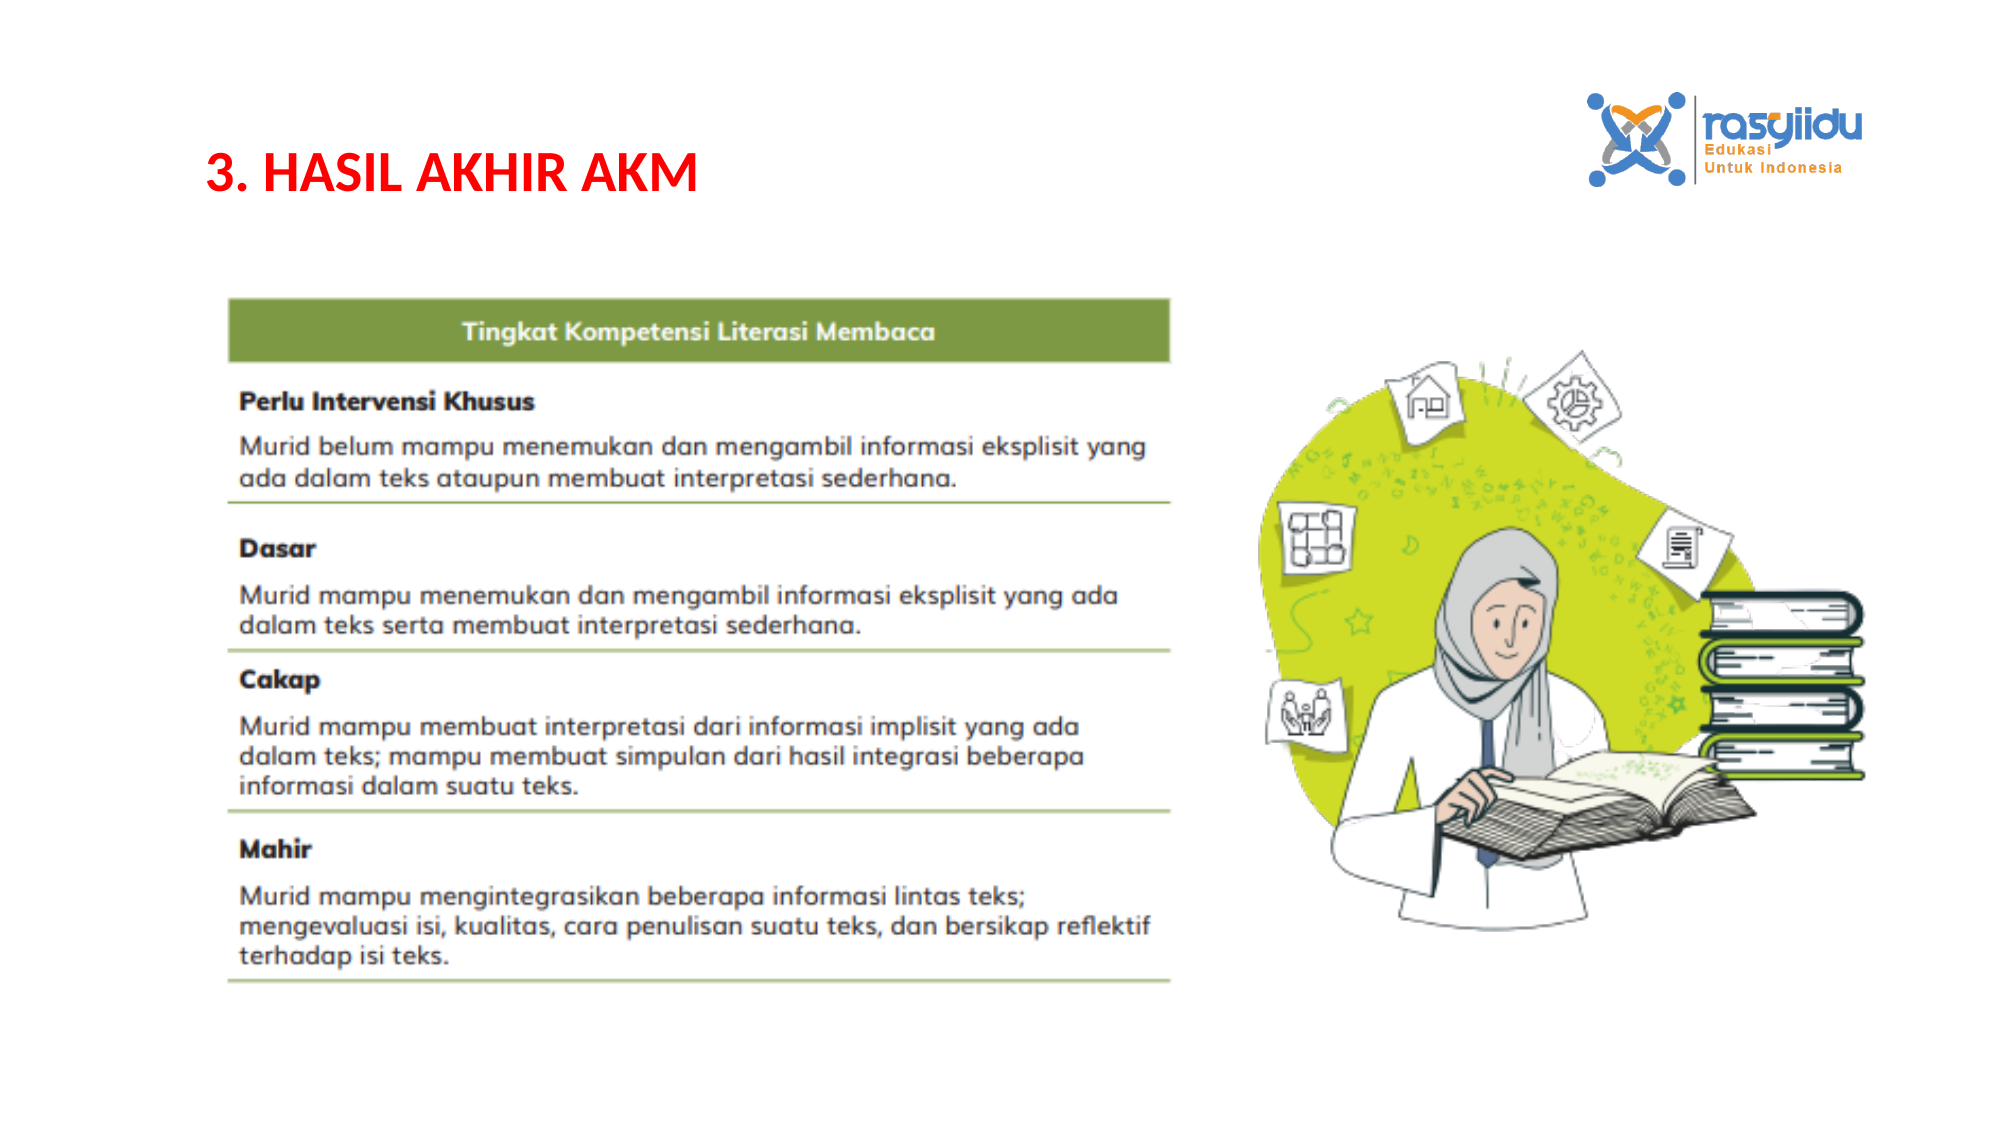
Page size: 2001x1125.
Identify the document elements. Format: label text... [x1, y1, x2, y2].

picture [1587, 92, 1863, 187]
picture [137, 282, 1895, 1039]
text_box 3. HASIL AKHIR AKM [190, 125, 1810, 281]
